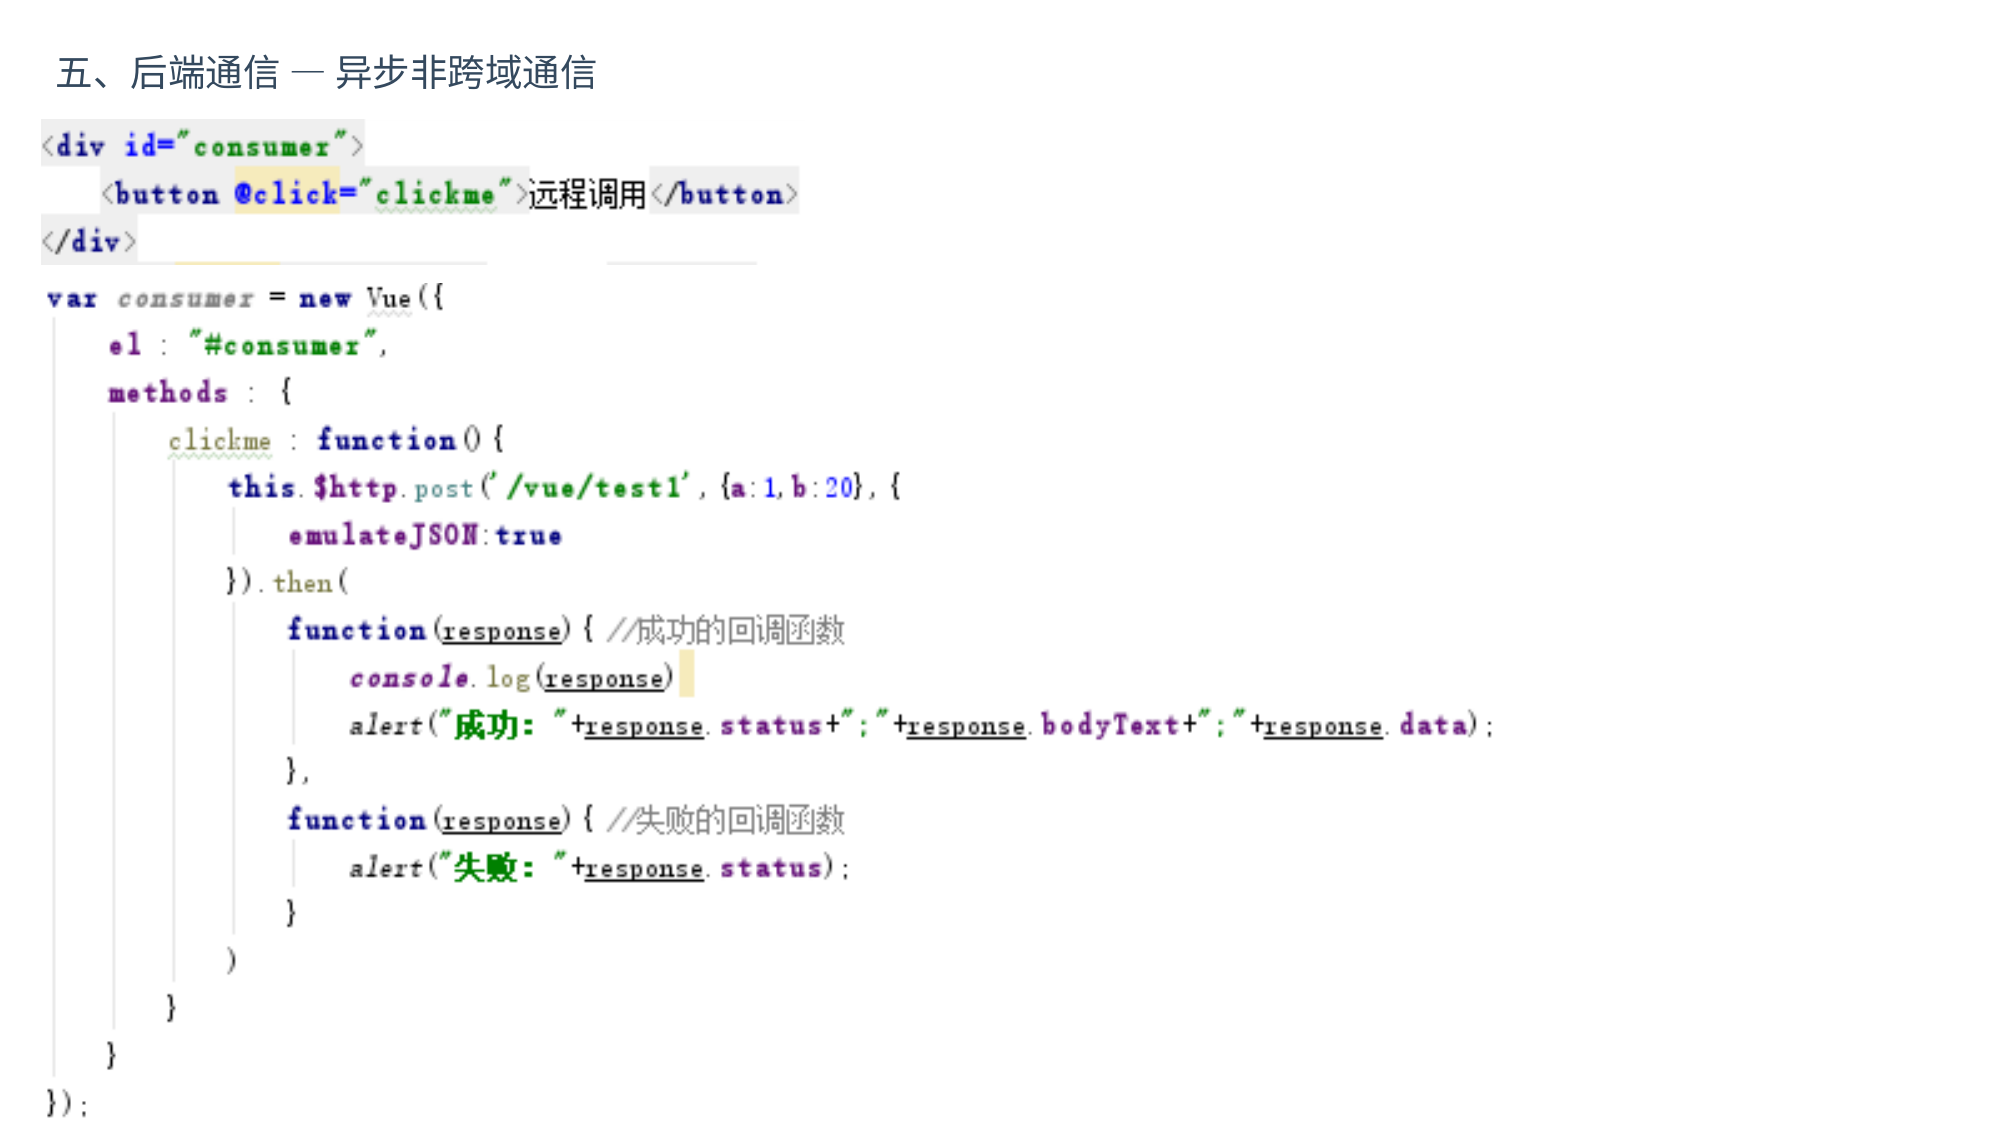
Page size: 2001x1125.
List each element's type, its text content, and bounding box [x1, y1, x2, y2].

picture [41, 283, 1499, 1125]
text_box 五、后端通信 — 异步非跨域通信 [41, 41, 1041, 102]
picture [40, 119, 805, 265]
